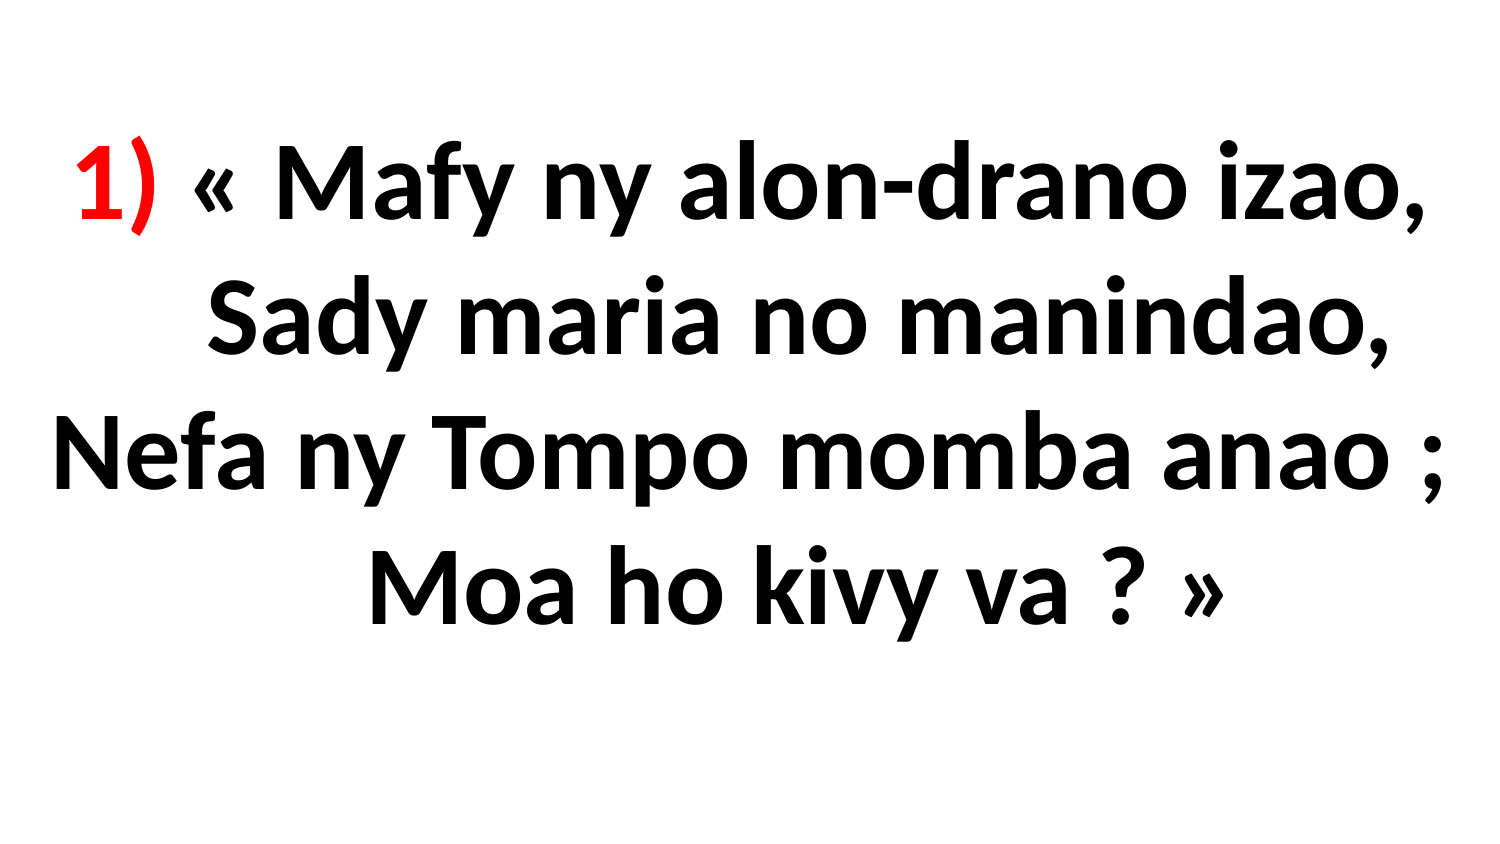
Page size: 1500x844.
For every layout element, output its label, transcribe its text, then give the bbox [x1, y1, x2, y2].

title 1) « Mafy ny alon-drano izao, Sady maria no manindao, Nefa ny Tompo momba anao ; Moa ho kivy va ? » [0, 285, 1500, 470]
